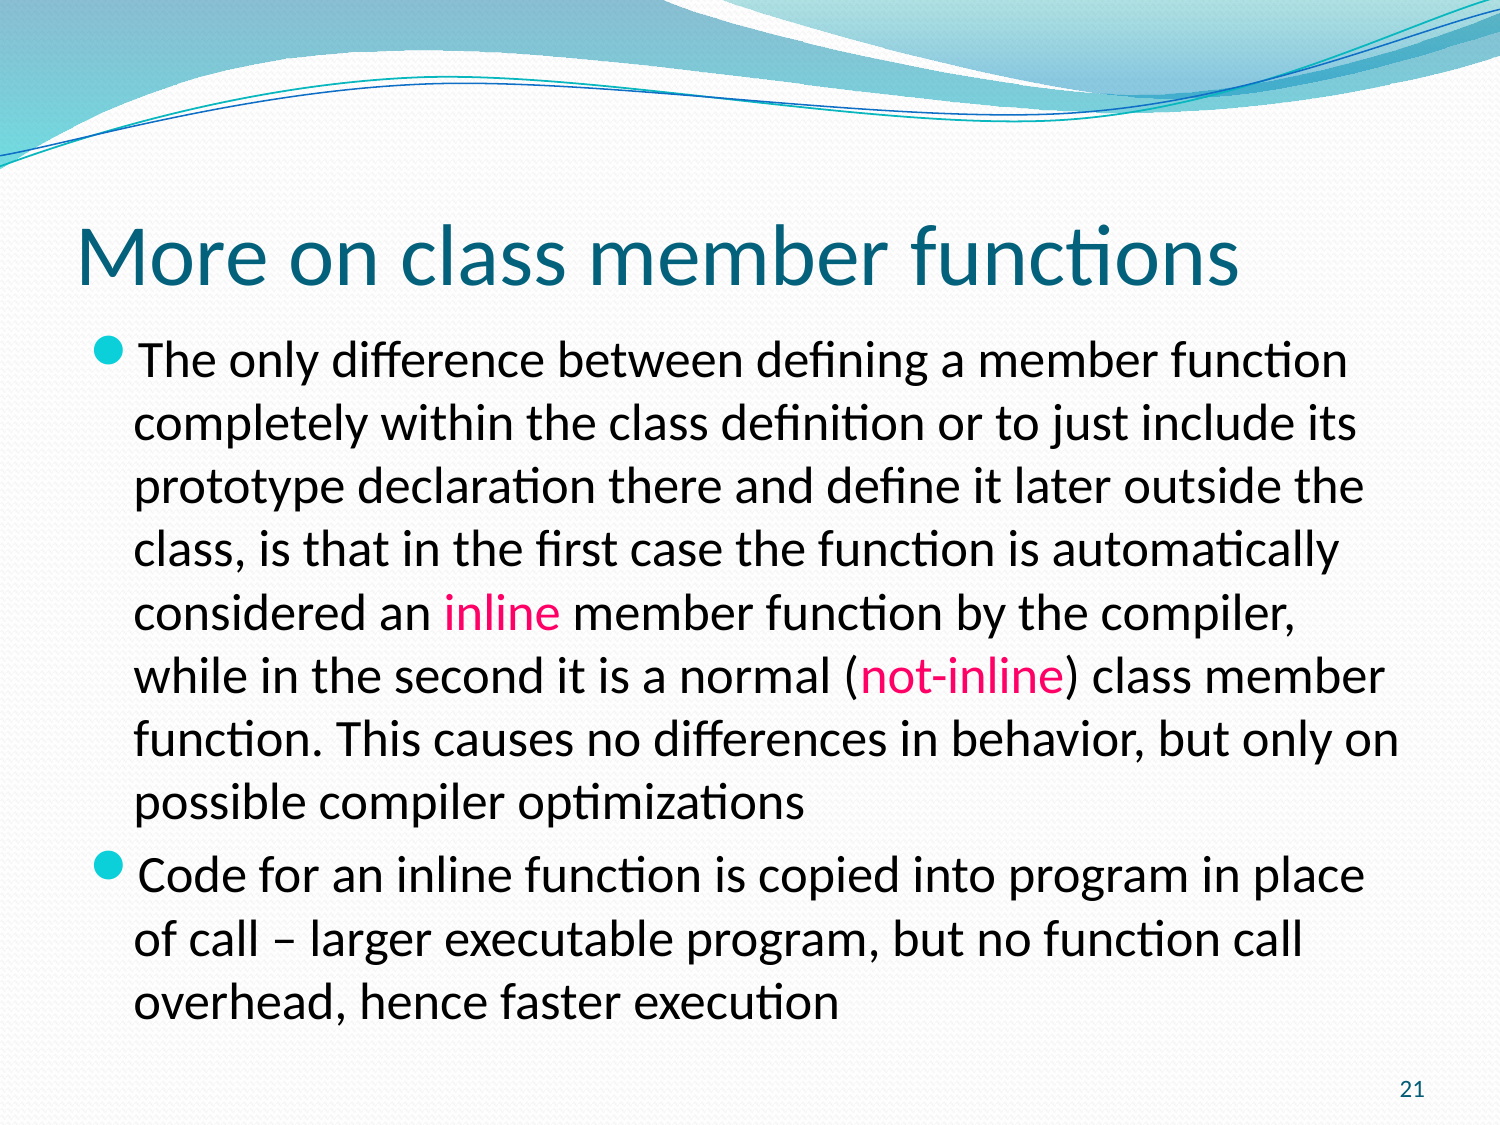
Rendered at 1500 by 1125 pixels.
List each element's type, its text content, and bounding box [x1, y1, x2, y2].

title More on class member functions [75, 115, 1425, 303]
list The only difference between defining a member function completely within the class definition or to just include its prototype declaration there and define it later outside the class, is that in the first case the function is automatically considered an inline member function by the compiler, while in the second it is a normal (not-inline) class member function. This causes no differences in behavior, but only on possible compiler optimizations Code for an inline function is copied into program in place of call – larger executable program, but no function call overhead, hence faster execution [75, 317, 1425, 1038]
slide_number 21 [1299, 1042, 1425, 1103]
